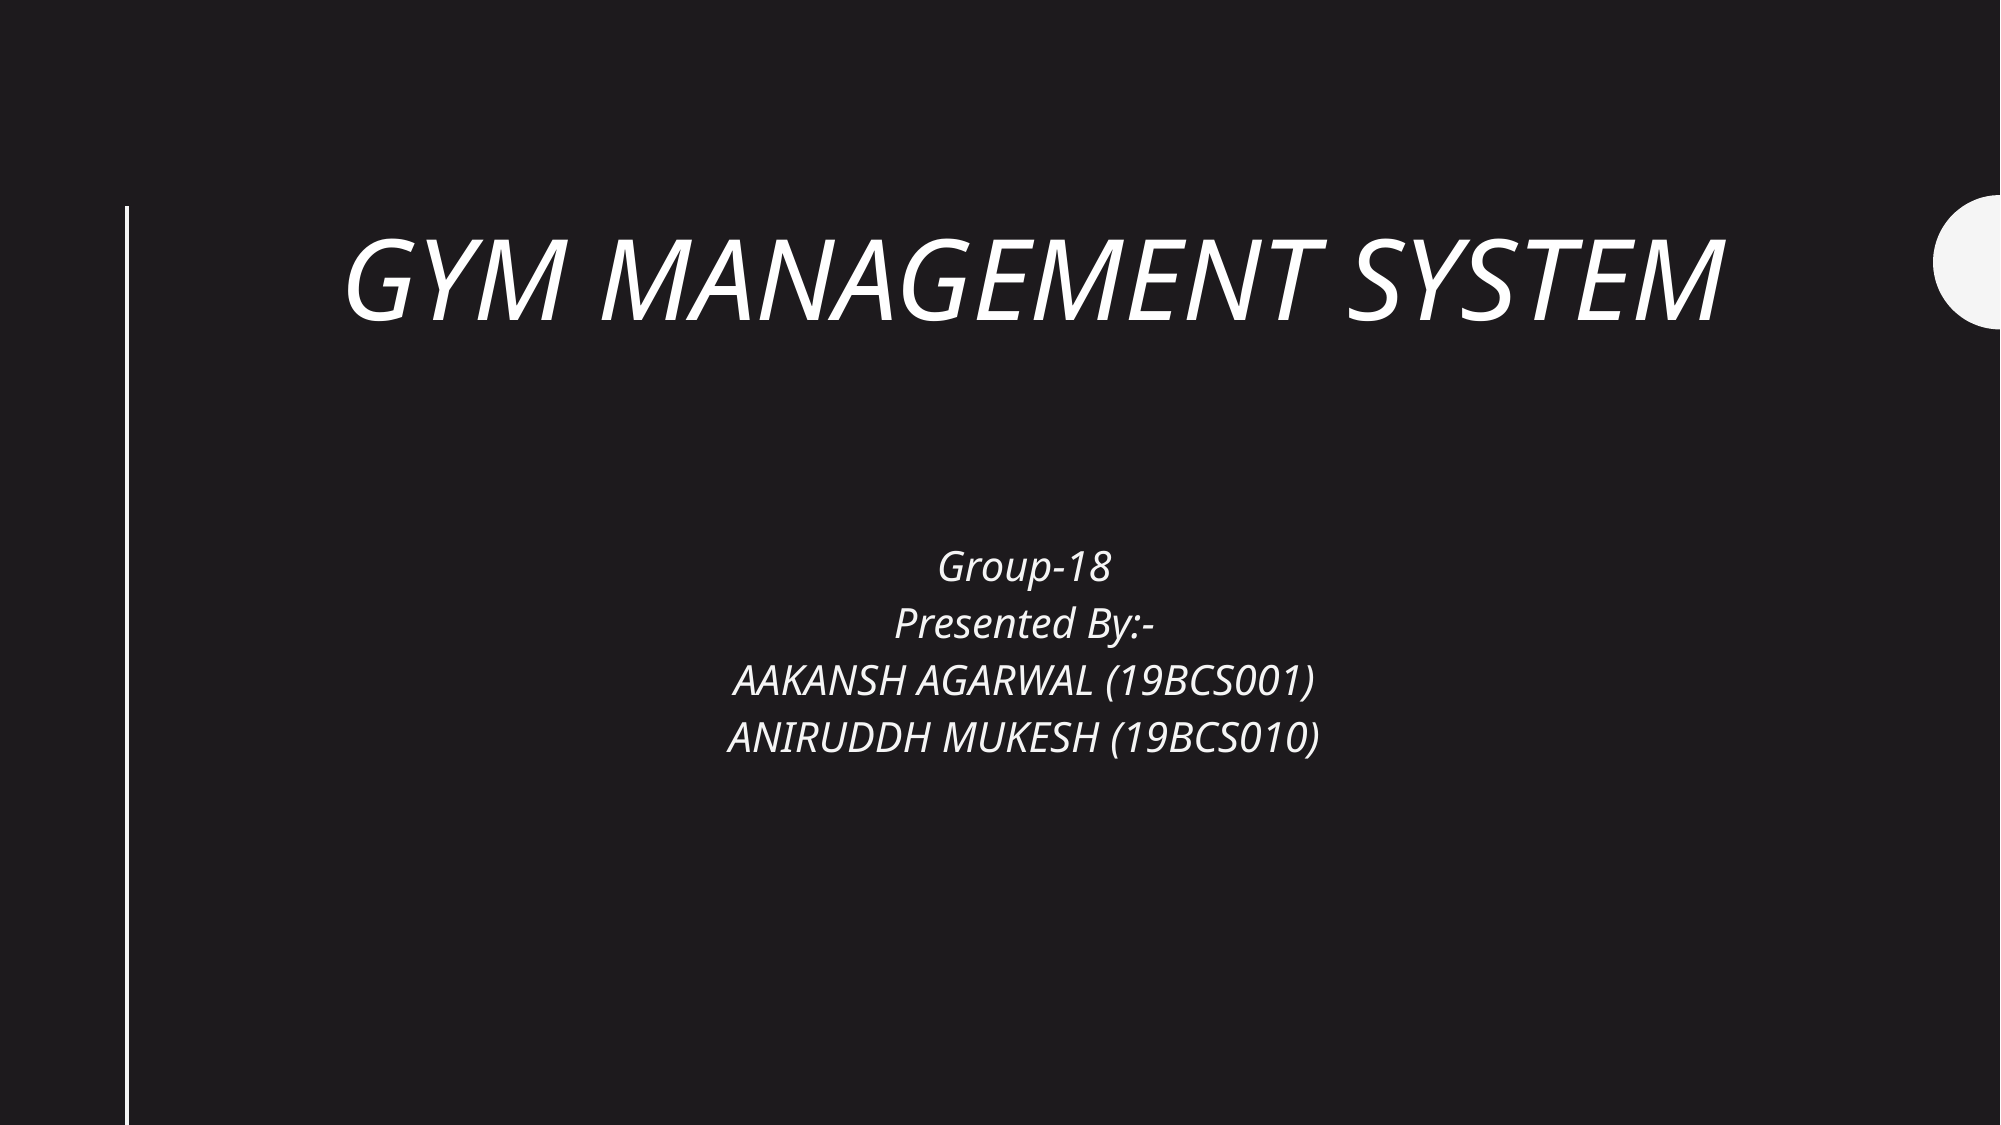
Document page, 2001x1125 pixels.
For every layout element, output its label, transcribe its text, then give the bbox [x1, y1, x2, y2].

subtitle Group-18 Presented By:- AAKANSH AGARWAL (19BCS001) ANIRUDDH MUKESH (19BCS010) [199, 525, 1850, 714]
title GYM MANAGEMENT SYSTEM [199, 221, 1868, 392]
